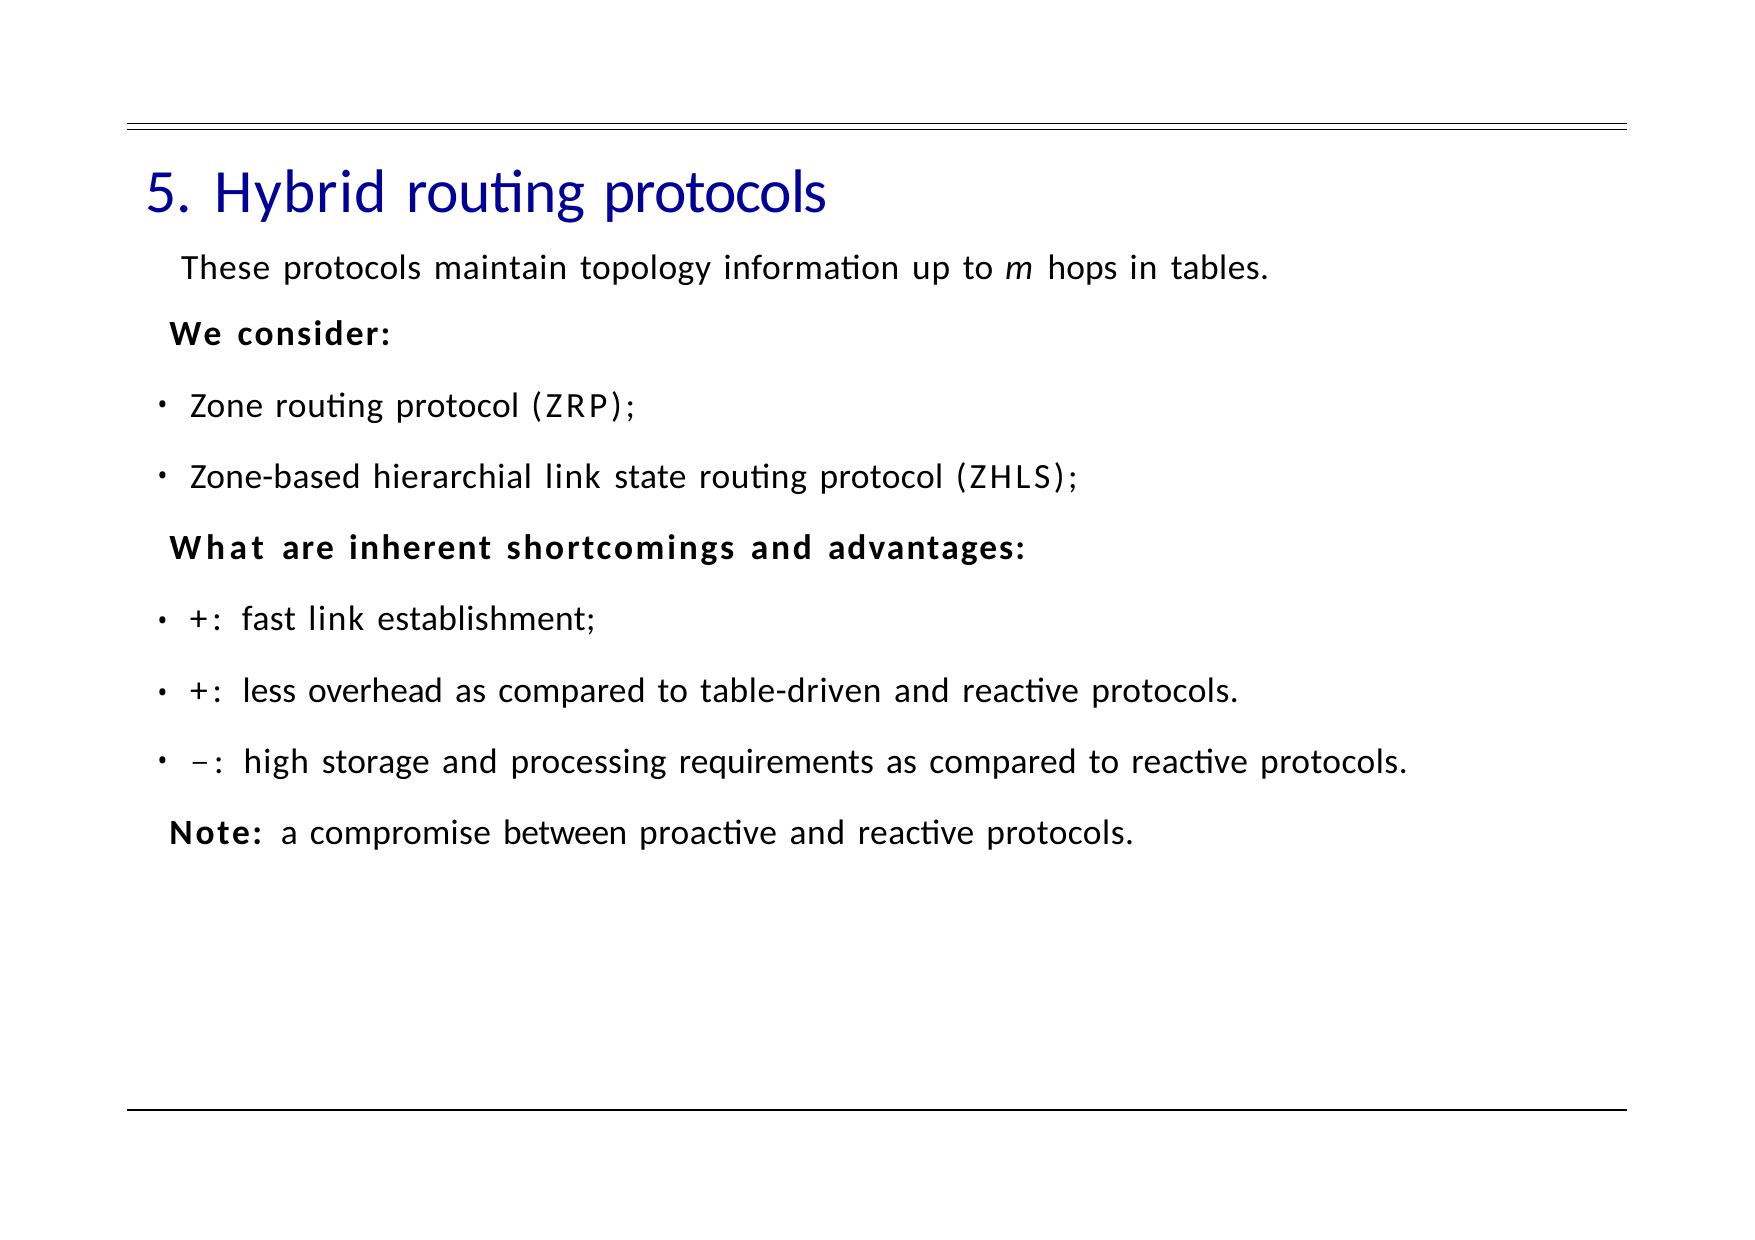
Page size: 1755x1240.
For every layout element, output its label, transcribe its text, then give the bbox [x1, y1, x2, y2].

text_box Hybrid routing protocols These protocols maintain topology information up to m hops in tables. We consider: Zone routing protocol (ZRP); Zone-based hierarchial link state routing protocol (ZHLS); What are inherent shortcomings and advantages: • +: fast link establishment; • +: less overhead as compared to table-driven and reactive protocols. −: high storage and processing requirements as compared to reactive protocols. Note: a compromise between proactive and reactive protocols. [143, 116, 1418, 852]
